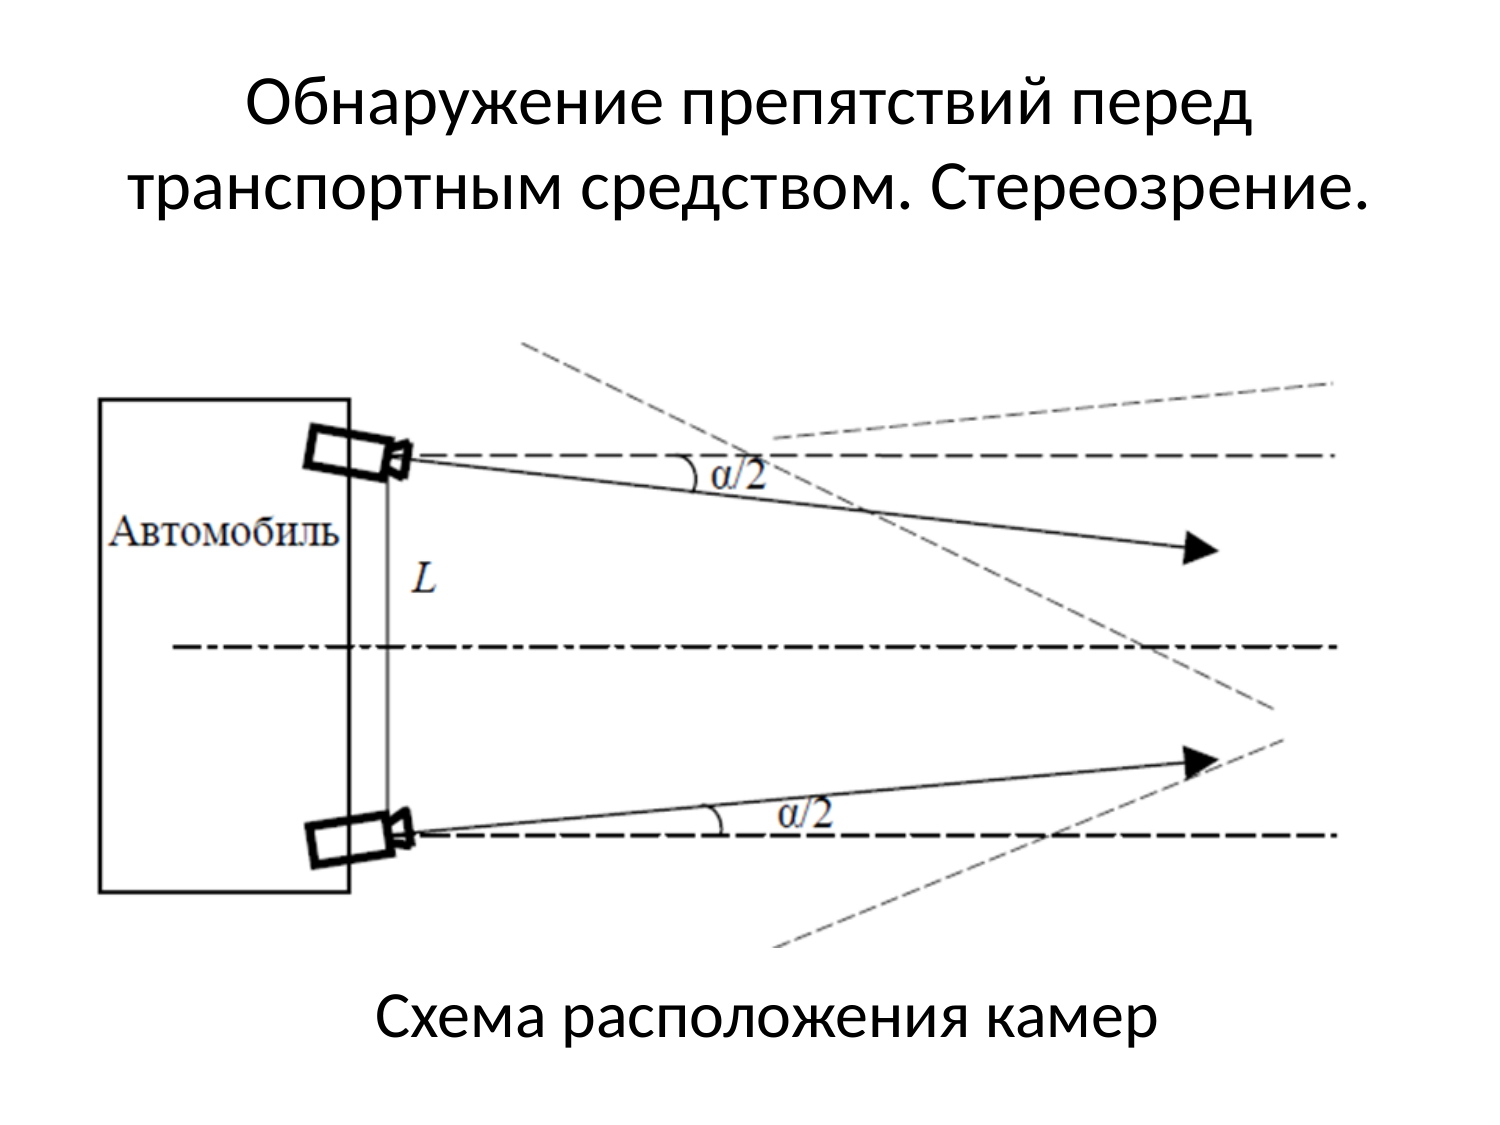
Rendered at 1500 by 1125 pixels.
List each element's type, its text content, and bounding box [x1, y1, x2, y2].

title Обнаружение препятствий перед транспортным средством. Стереозрение. [75, 45, 1425, 233]
list Схема расположения камер [360, 964, 1229, 1059]
picture [88, 337, 1352, 948]
